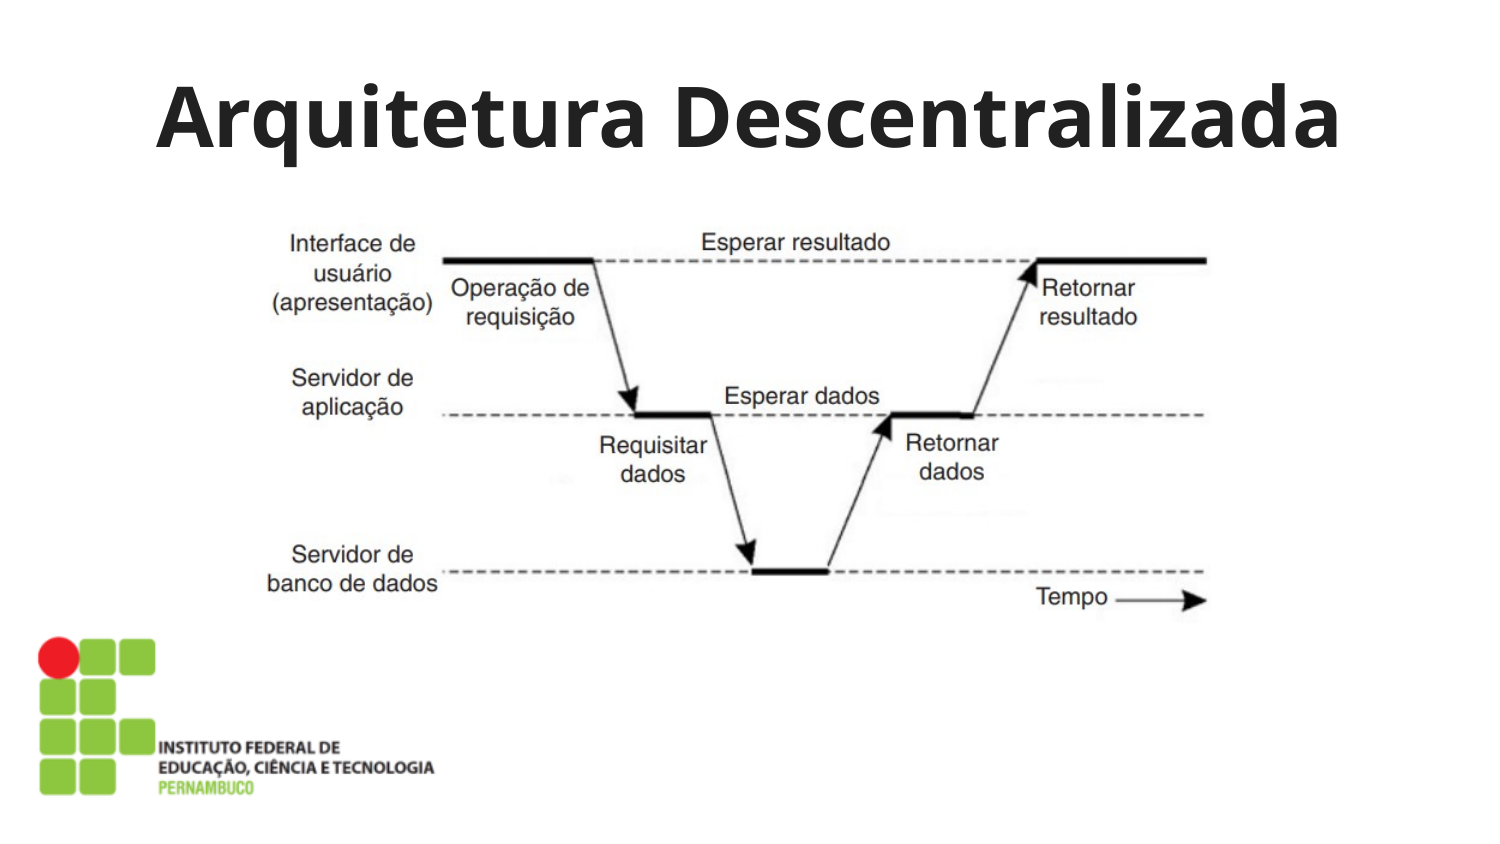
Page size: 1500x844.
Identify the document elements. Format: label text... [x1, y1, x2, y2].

title Arquitetura Descentralizada [51, 48, 1449, 180]
picture [24, 207, 1249, 820]
